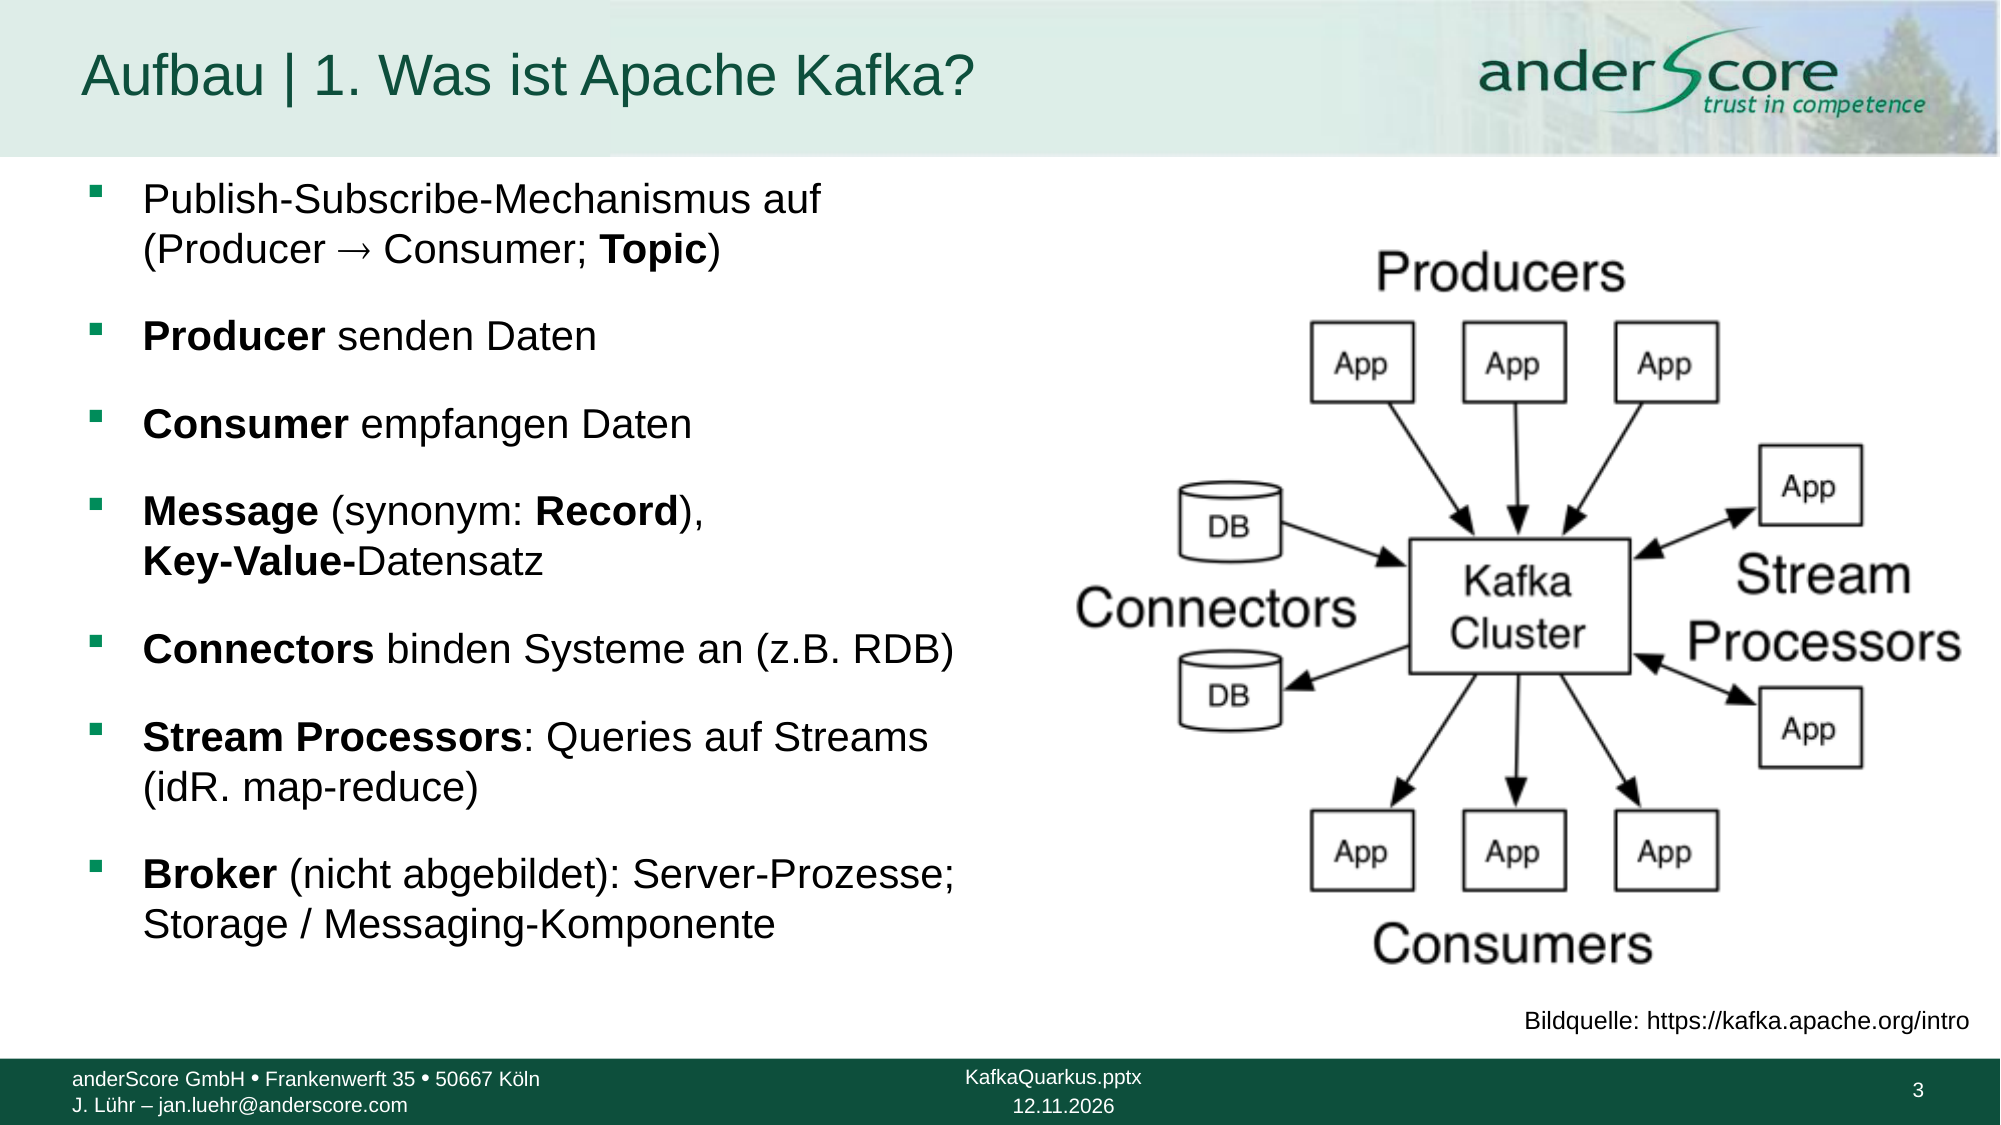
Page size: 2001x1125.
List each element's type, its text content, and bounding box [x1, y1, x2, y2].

picture [611, 0, 2000, 157]
list Publish-Subscribe-Mechanismus auf (Producer  Consumer; Topic) Producer senden Daten Consumer empfangen Daten Message (synonym: Record), Key-Value-Datensatz Connectors binden Systeme an (z.B. RDB) Stream Processors: Queries auf Streams (idR. map-reduce) Broker (nicht abgebildet): Server-Prozesse; Storage / Messaging-Komponente [68, 164, 1932, 1050]
title Aufbau | 1. Was ist Apache Kafka? [66, 19, 1282, 135]
picture [1046, 207, 1993, 1003]
text_box Bildquelle: https://kafka.apache.org/intro [1509, 1010, 1994, 1042]
